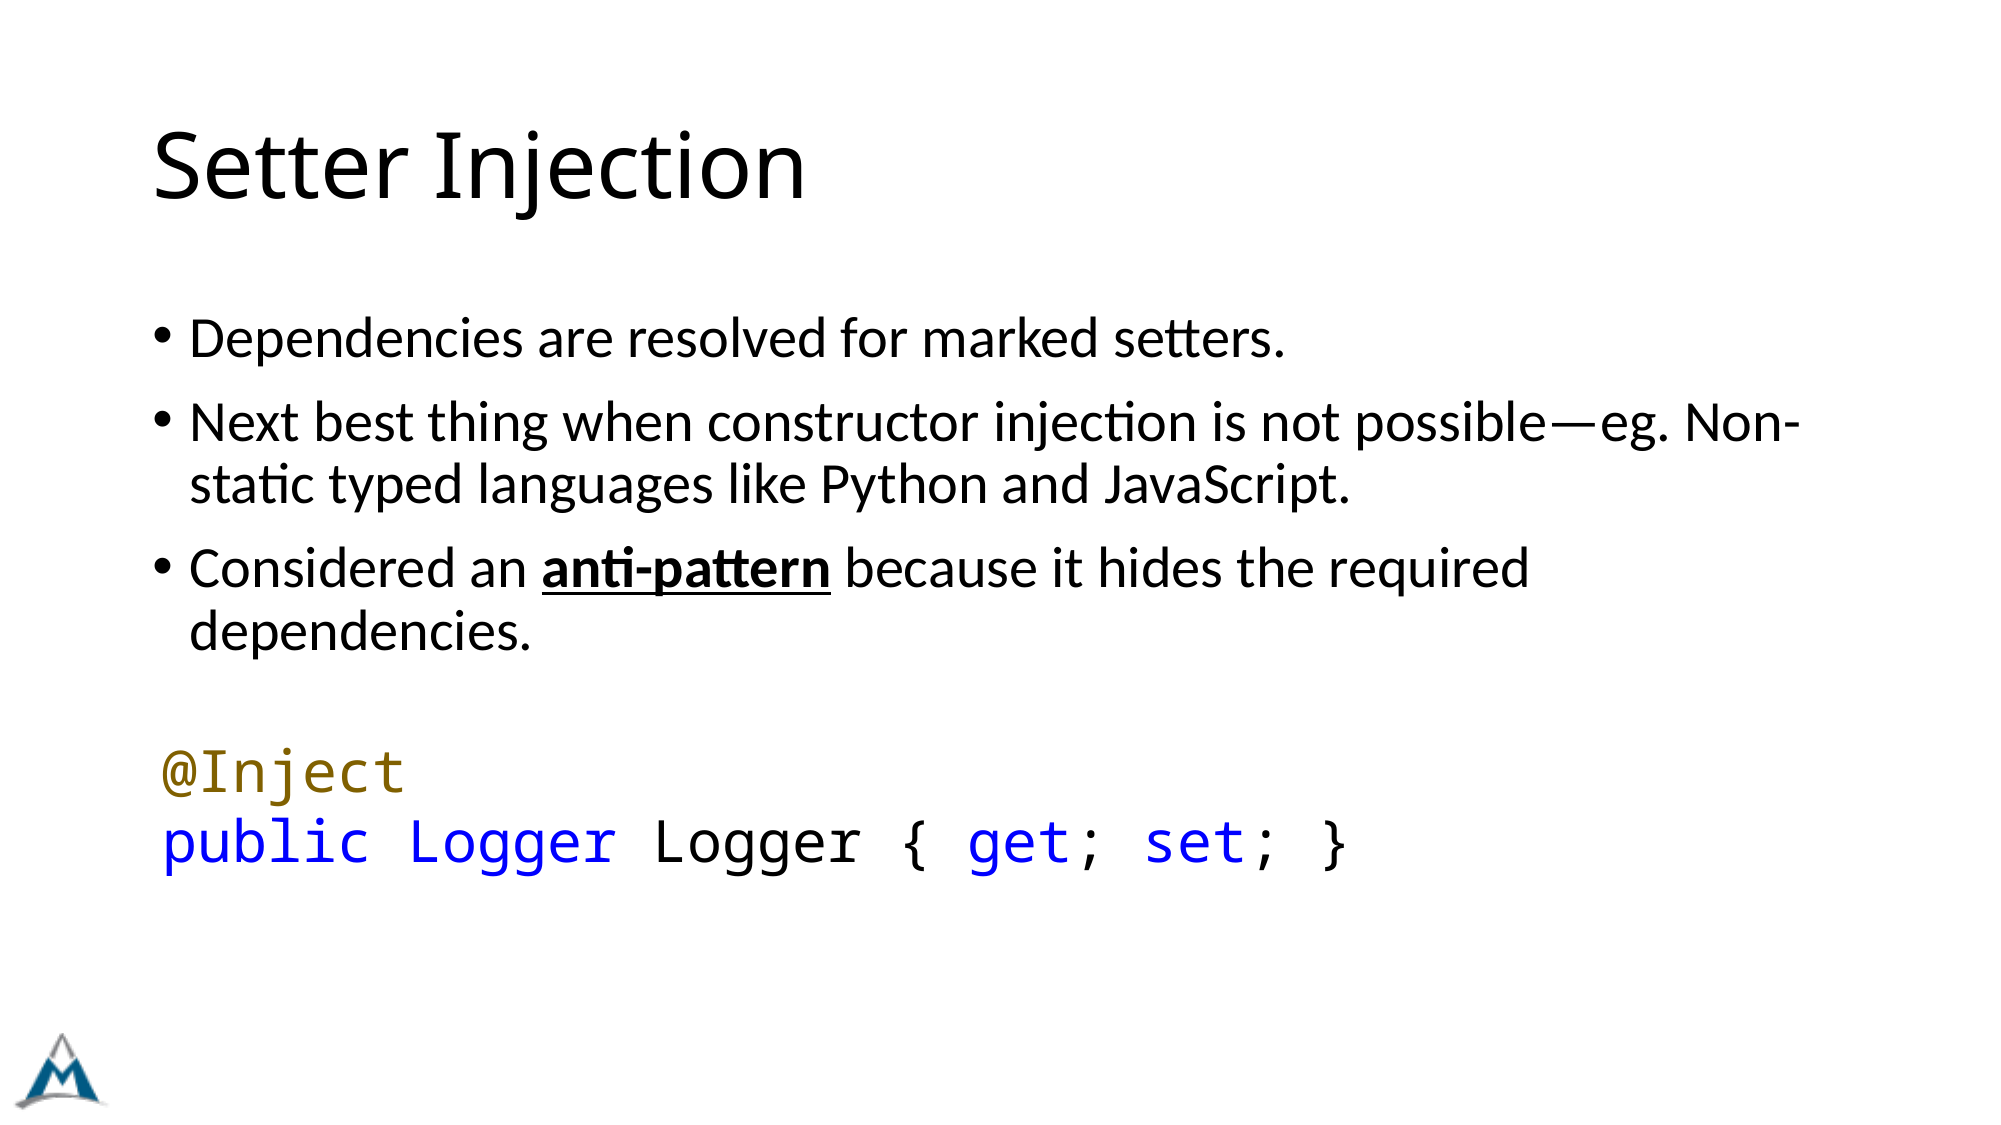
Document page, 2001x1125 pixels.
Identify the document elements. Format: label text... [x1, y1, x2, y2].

text_box @Inject public Logger Logger { get; set; } [147, 726, 1368, 882]
title Setter Injection [137, 59, 1863, 278]
list Dependencies are resolved for marked setters. Next best thing when constructor injection is not possible—eg. Non-static typed languages like Python and JavaScript. Considered an anti-pattern because it hides the required dependencies. [137, 299, 1863, 705]
picture [12, 1033, 112, 1112]
